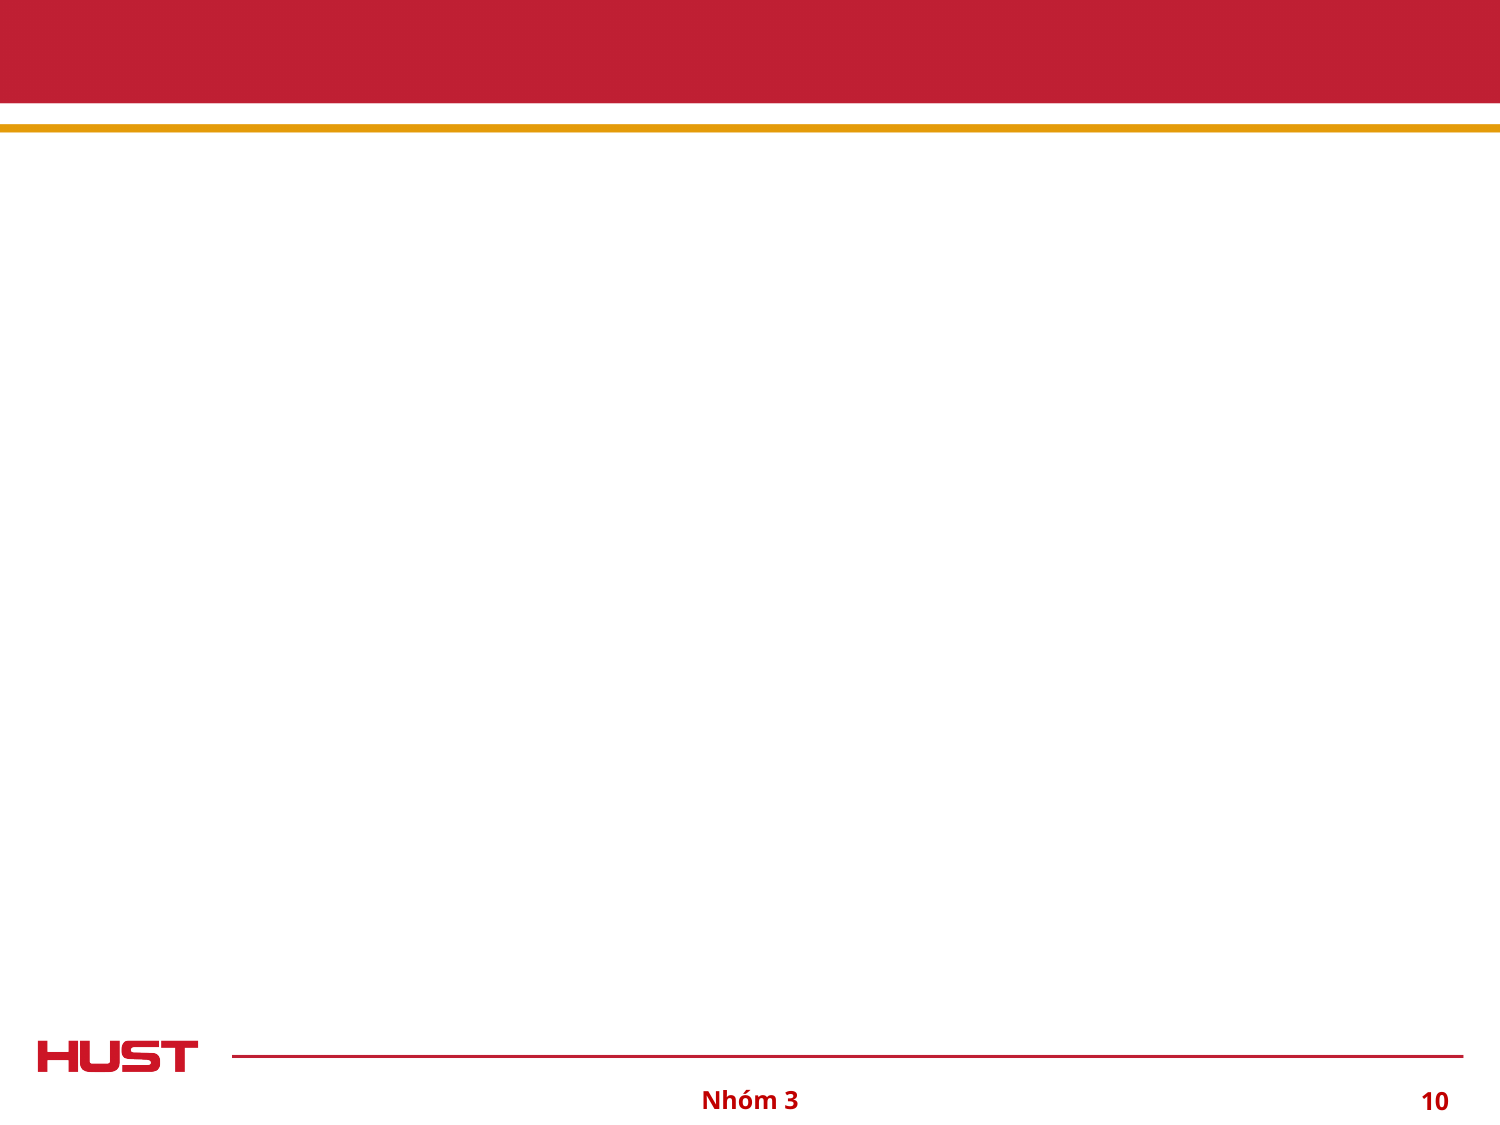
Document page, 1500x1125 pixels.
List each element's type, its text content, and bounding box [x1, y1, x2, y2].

footer Nhóm 3 [496, 1076, 1004, 1125]
slide_number 10 [1126, 1078, 1464, 1125]
picture [0, 0, 1500, 1125]
